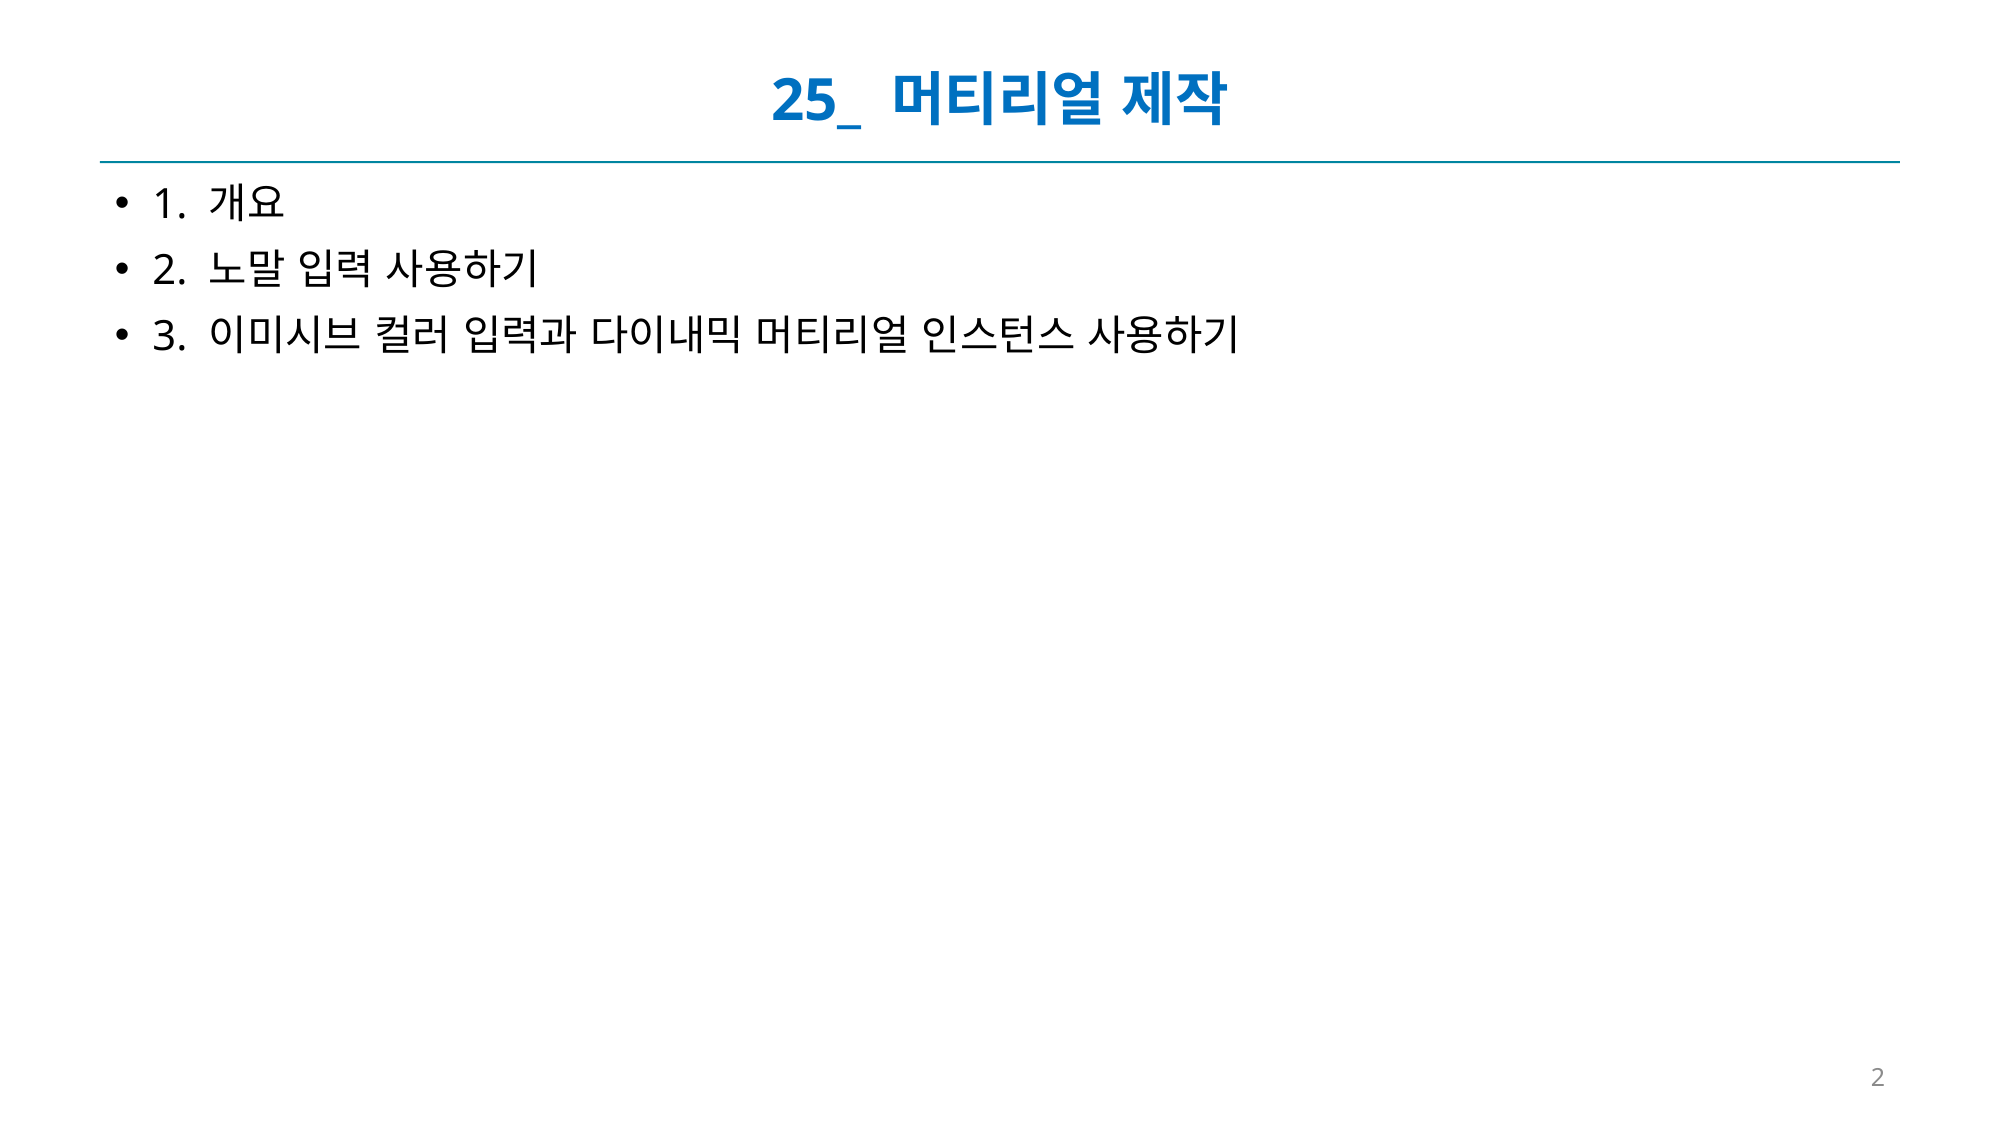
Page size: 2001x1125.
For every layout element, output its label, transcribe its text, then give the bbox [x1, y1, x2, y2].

title 25_ 머티리얼 제작 [99, 55, 1900, 148]
slide_number 2 [1412, 1054, 1900, 1103]
list 1. 개요 2. 노말 입력 사용하기 3. 이미시브 컬러 입력과 다이내믹 머티리얼 인스턴스 사용하기 [99, 174, 1900, 1042]
